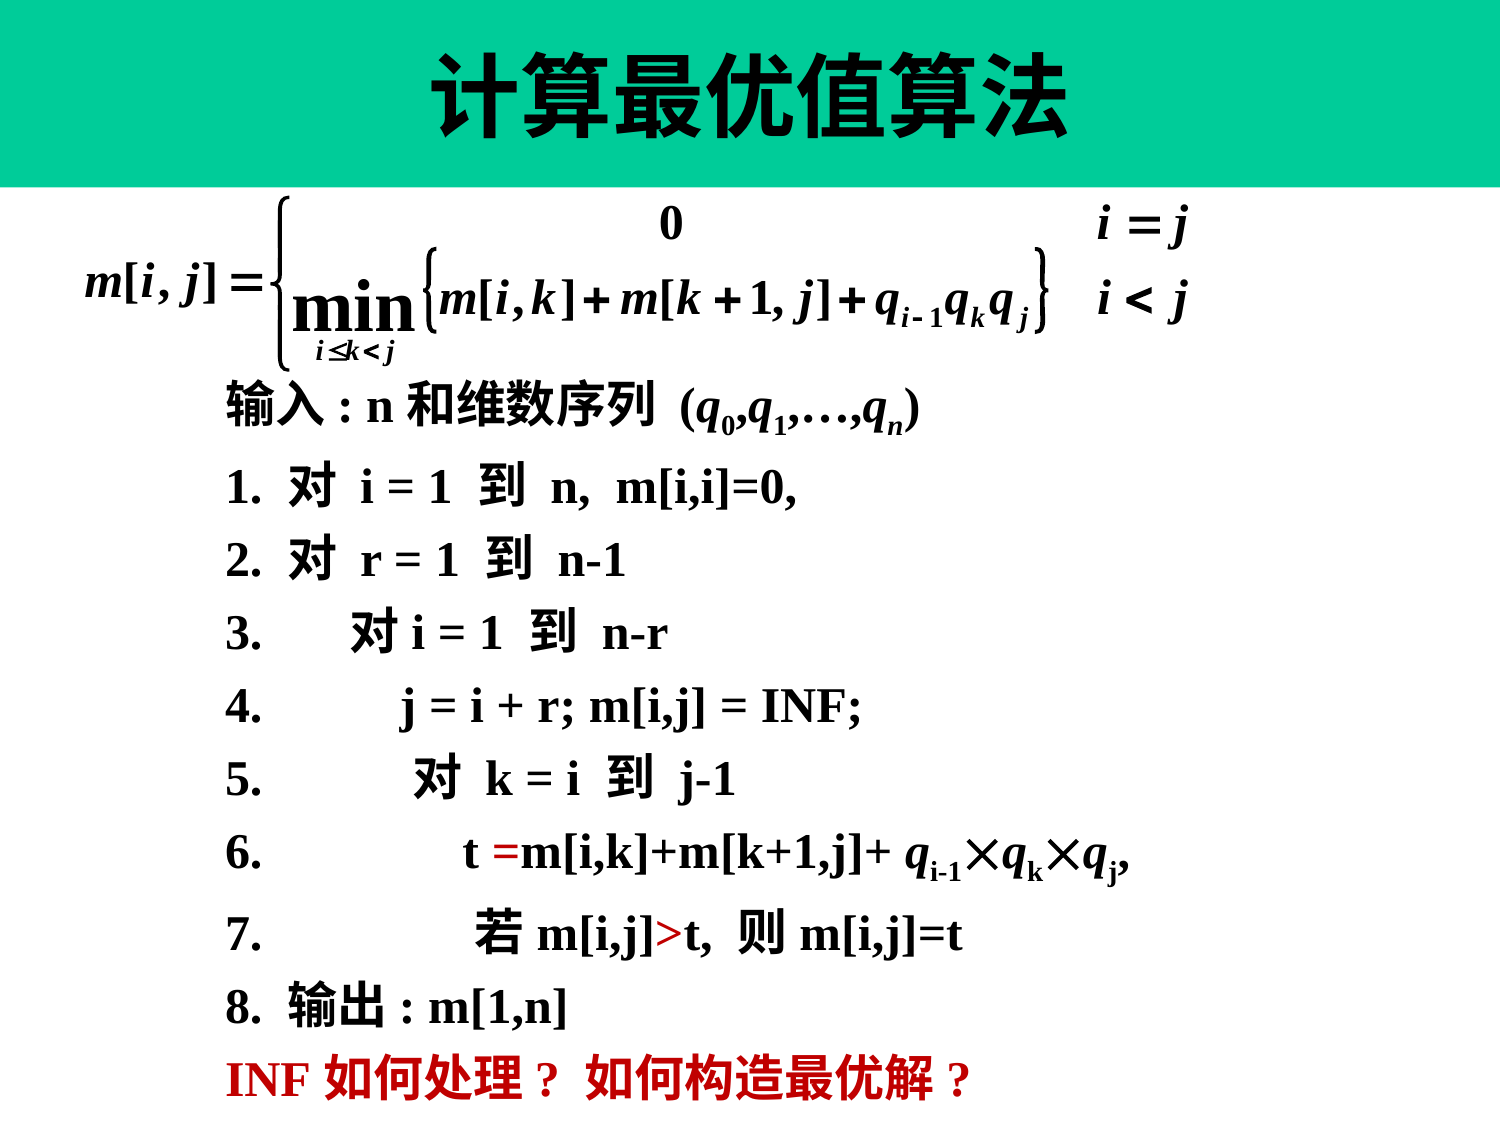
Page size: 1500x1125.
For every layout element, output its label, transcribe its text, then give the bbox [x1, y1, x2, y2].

text_box 输入: n和维数序列 (q0,q1,…,qn) 1. 对 i = 1 到 n, m[i,i]=0, 2. 对 r = 1 到 n-1 3. 对i = 1 到 n-r 4. j = i + r; m[i,j] = INF; 5. 对 k = i 到 j-1 6. t =m[i,k]+m[k+1,j]+ qi-1qkqj, 7. 若m[i,j]>t, 则m[i,j]=t 8. 输出: m[1,n] INF如何处理? 如何构造最优解? [210, 389, 1158, 1114]
title 计算最优值算法 [0, 0, 1500, 188]
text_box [76, 184, 1200, 381]
